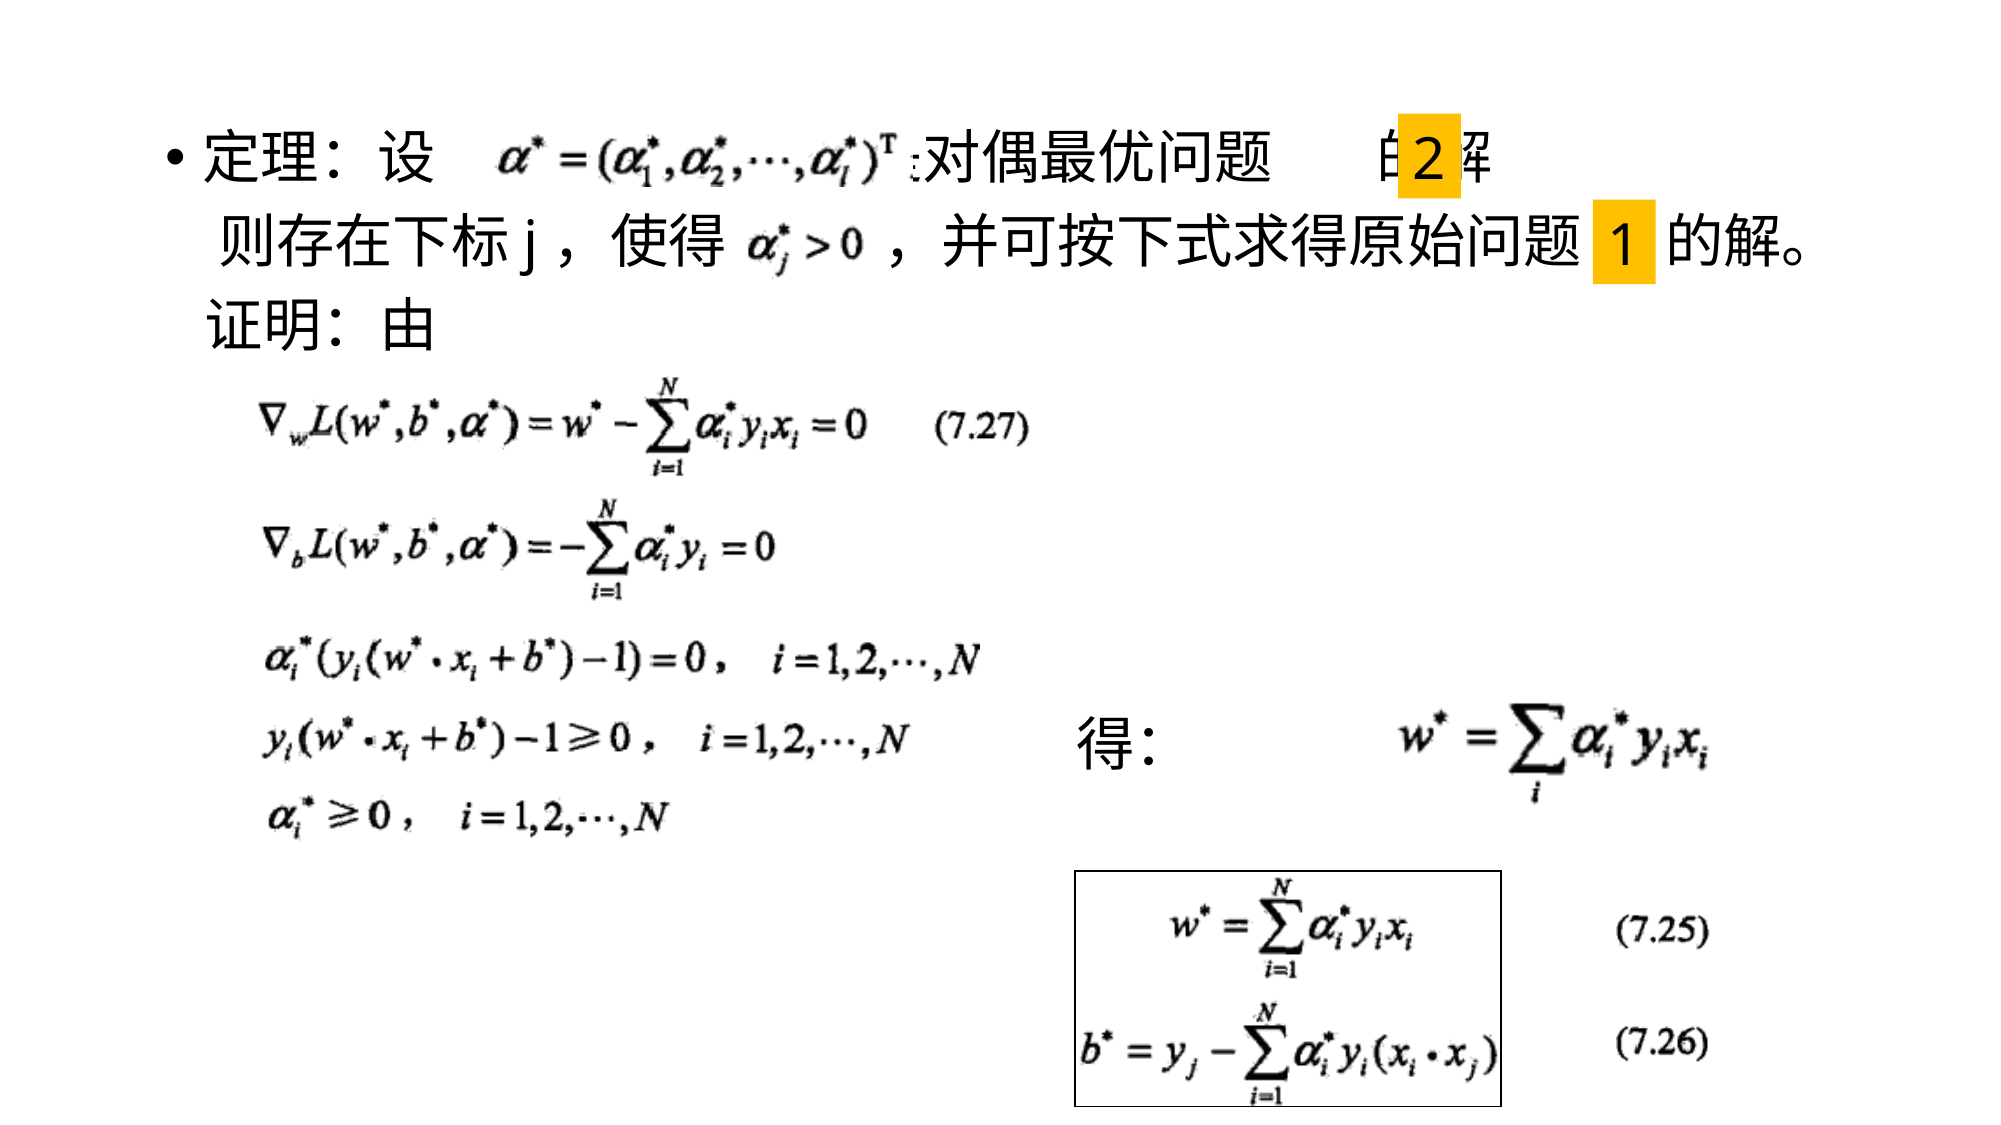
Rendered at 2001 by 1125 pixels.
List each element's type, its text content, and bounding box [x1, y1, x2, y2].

text_box 2 [1398, 113, 1461, 199]
picture [1075, 871, 1501, 1106]
picture [491, 126, 913, 187]
list 定理：设 是对偶最优问题 的解 则存在下标j，使得 ，并可按下式求得原始问题 的解。 证明：由 得： [150, 120, 1850, 915]
picture [250, 376, 1034, 843]
picture [1394, 693, 1714, 807]
text_box 1 [1592, 199, 1656, 285]
picture [745, 219, 866, 283]
picture [1604, 903, 1714, 1063]
